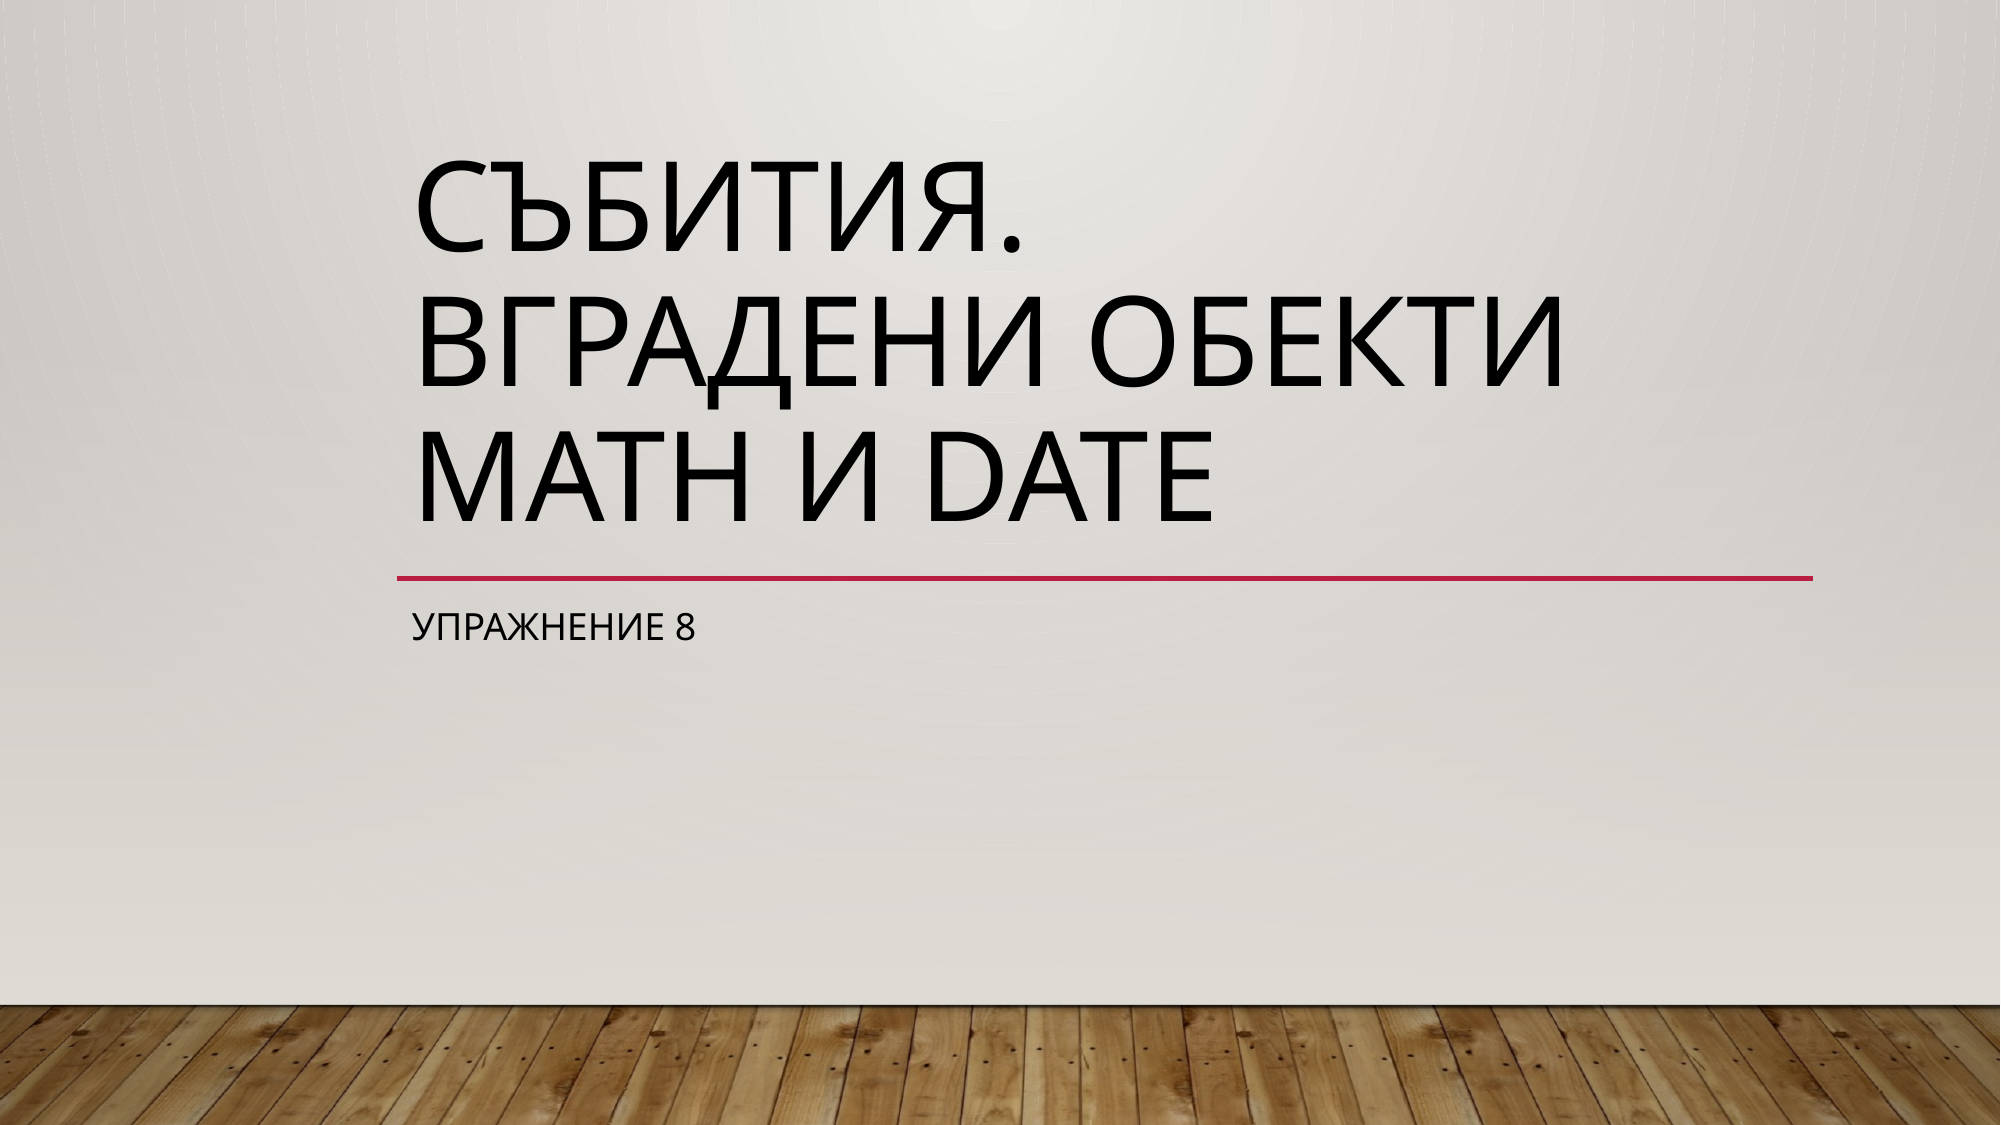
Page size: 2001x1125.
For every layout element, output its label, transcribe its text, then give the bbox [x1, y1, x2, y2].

subtitle Упражнение 8 [396, 579, 1814, 740]
picture [0, 1005, 2000, 1125]
title СЪБИТИЯ. ВГРАДЕНИ ОБЕКТИ MATH И DATE [396, 131, 1814, 549]
